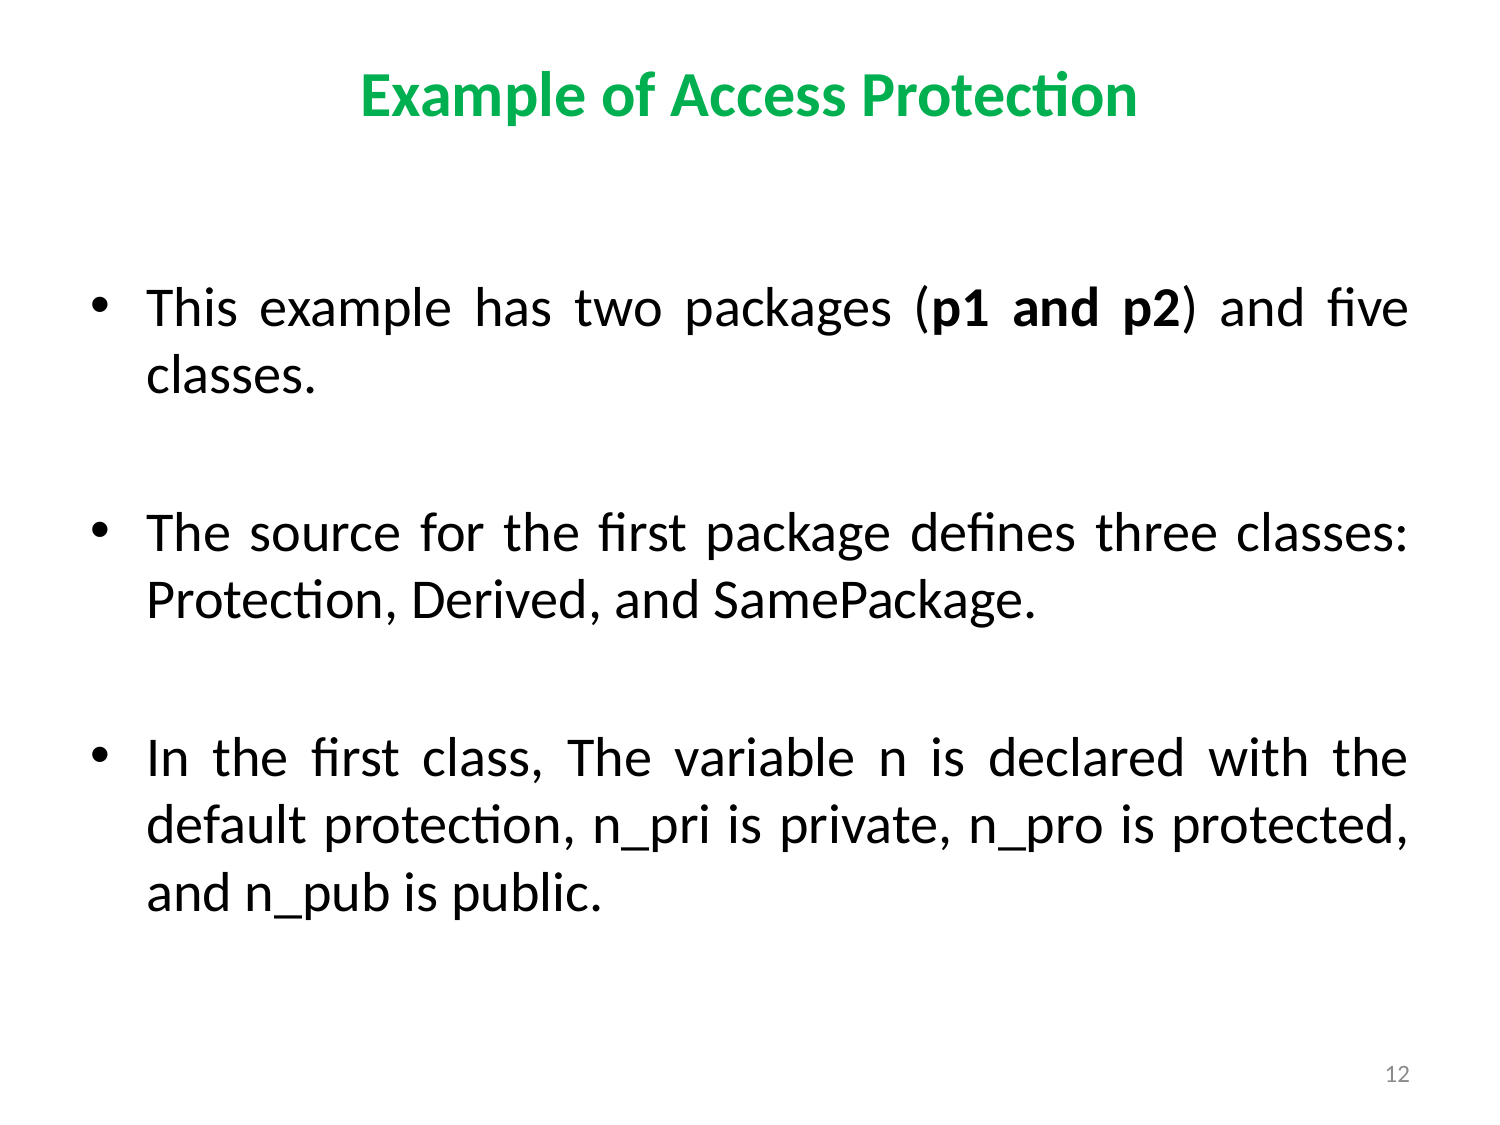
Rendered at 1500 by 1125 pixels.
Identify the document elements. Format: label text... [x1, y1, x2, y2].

list This example has two packages (p1 and p2) and five classes. The source for the first package defines three classes: Protection, Derived, and SamePackage. In the first class, The variable n is declared with the default protection, n_pri is private, n_pro is protected, and n_pub is public. [75, 262, 1425, 1005]
slide_number 12 [1074, 1042, 1425, 1103]
title Example of Access Protection [75, 45, 1425, 138]
